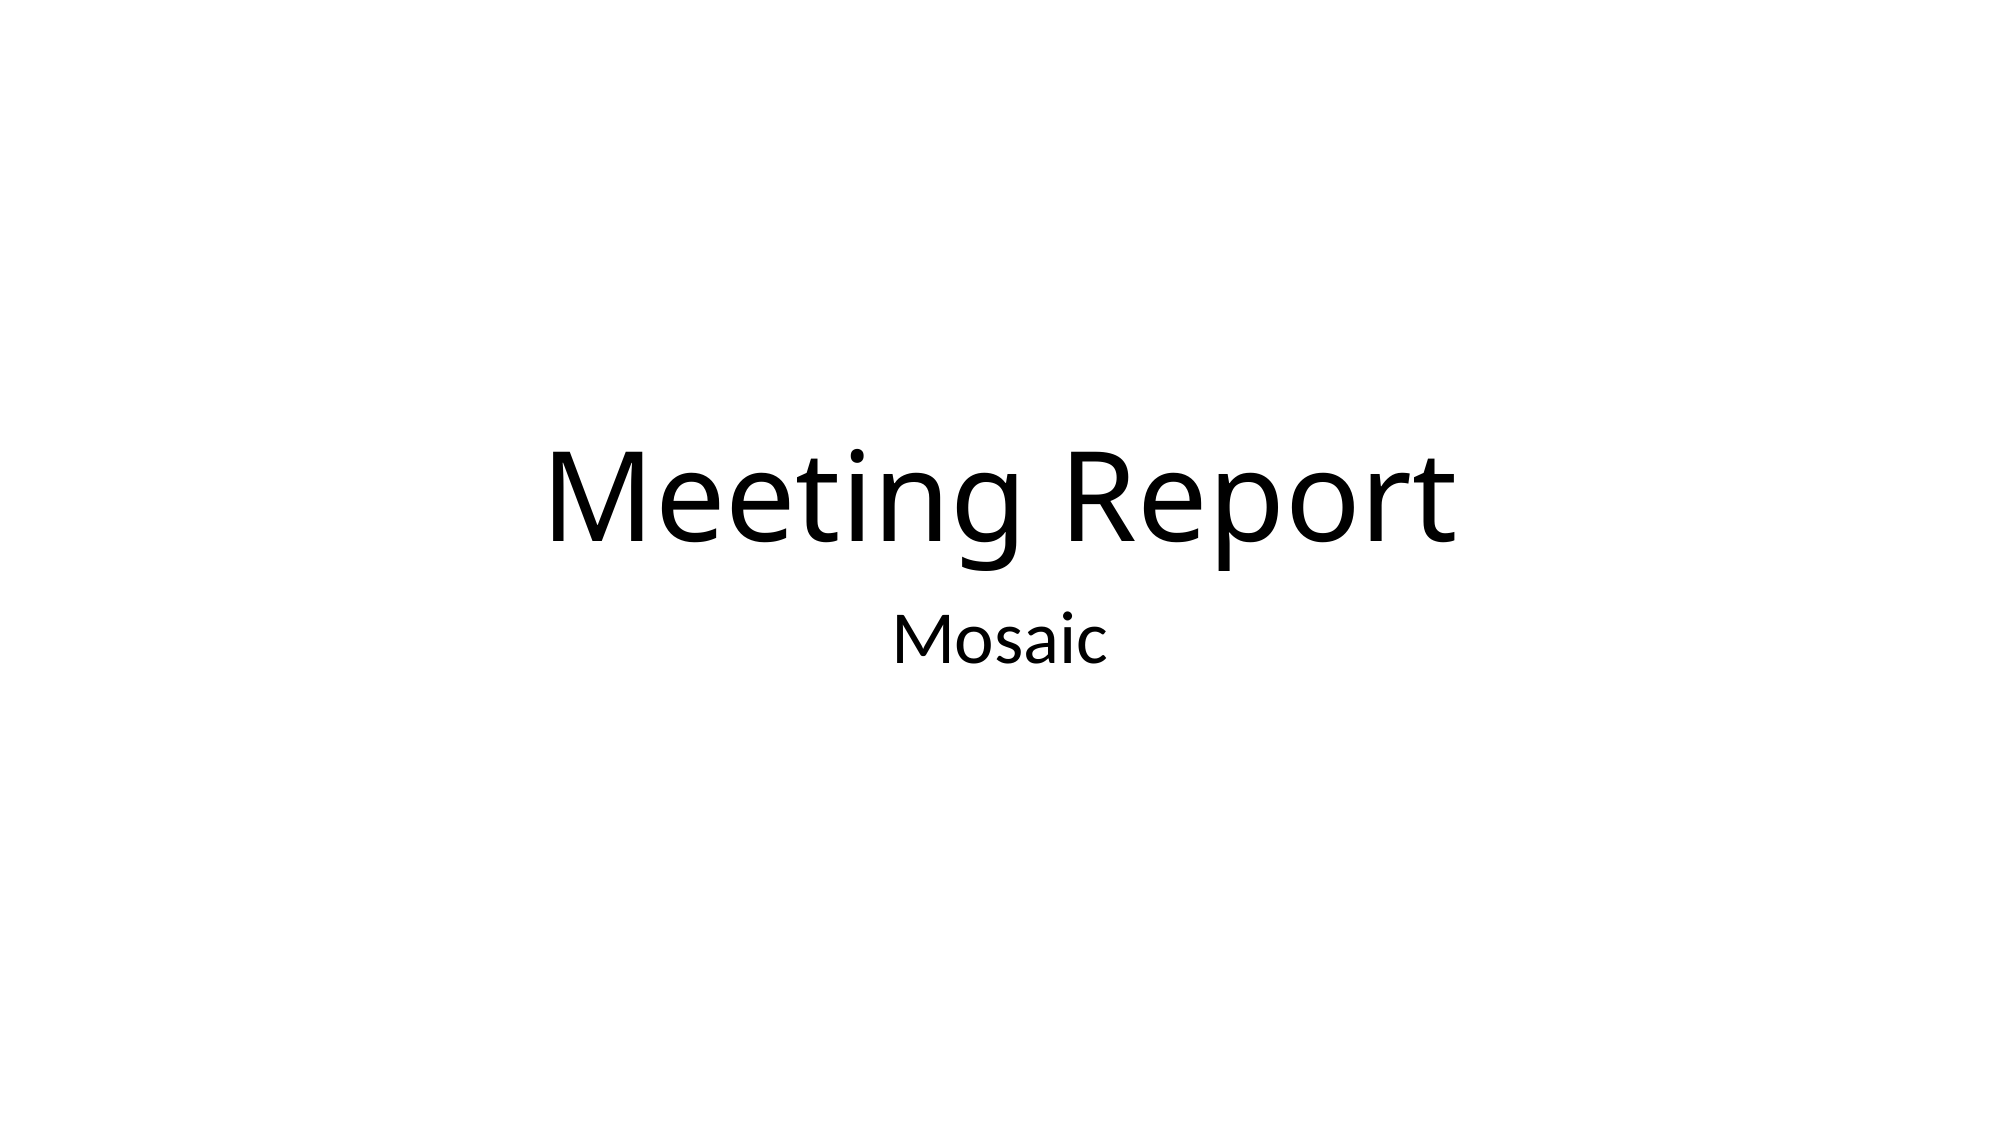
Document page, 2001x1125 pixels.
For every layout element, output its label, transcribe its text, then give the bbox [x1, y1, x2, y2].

title Meeting Report [249, 184, 1750, 576]
subtitle Mosaic [249, 590, 1750, 863]
